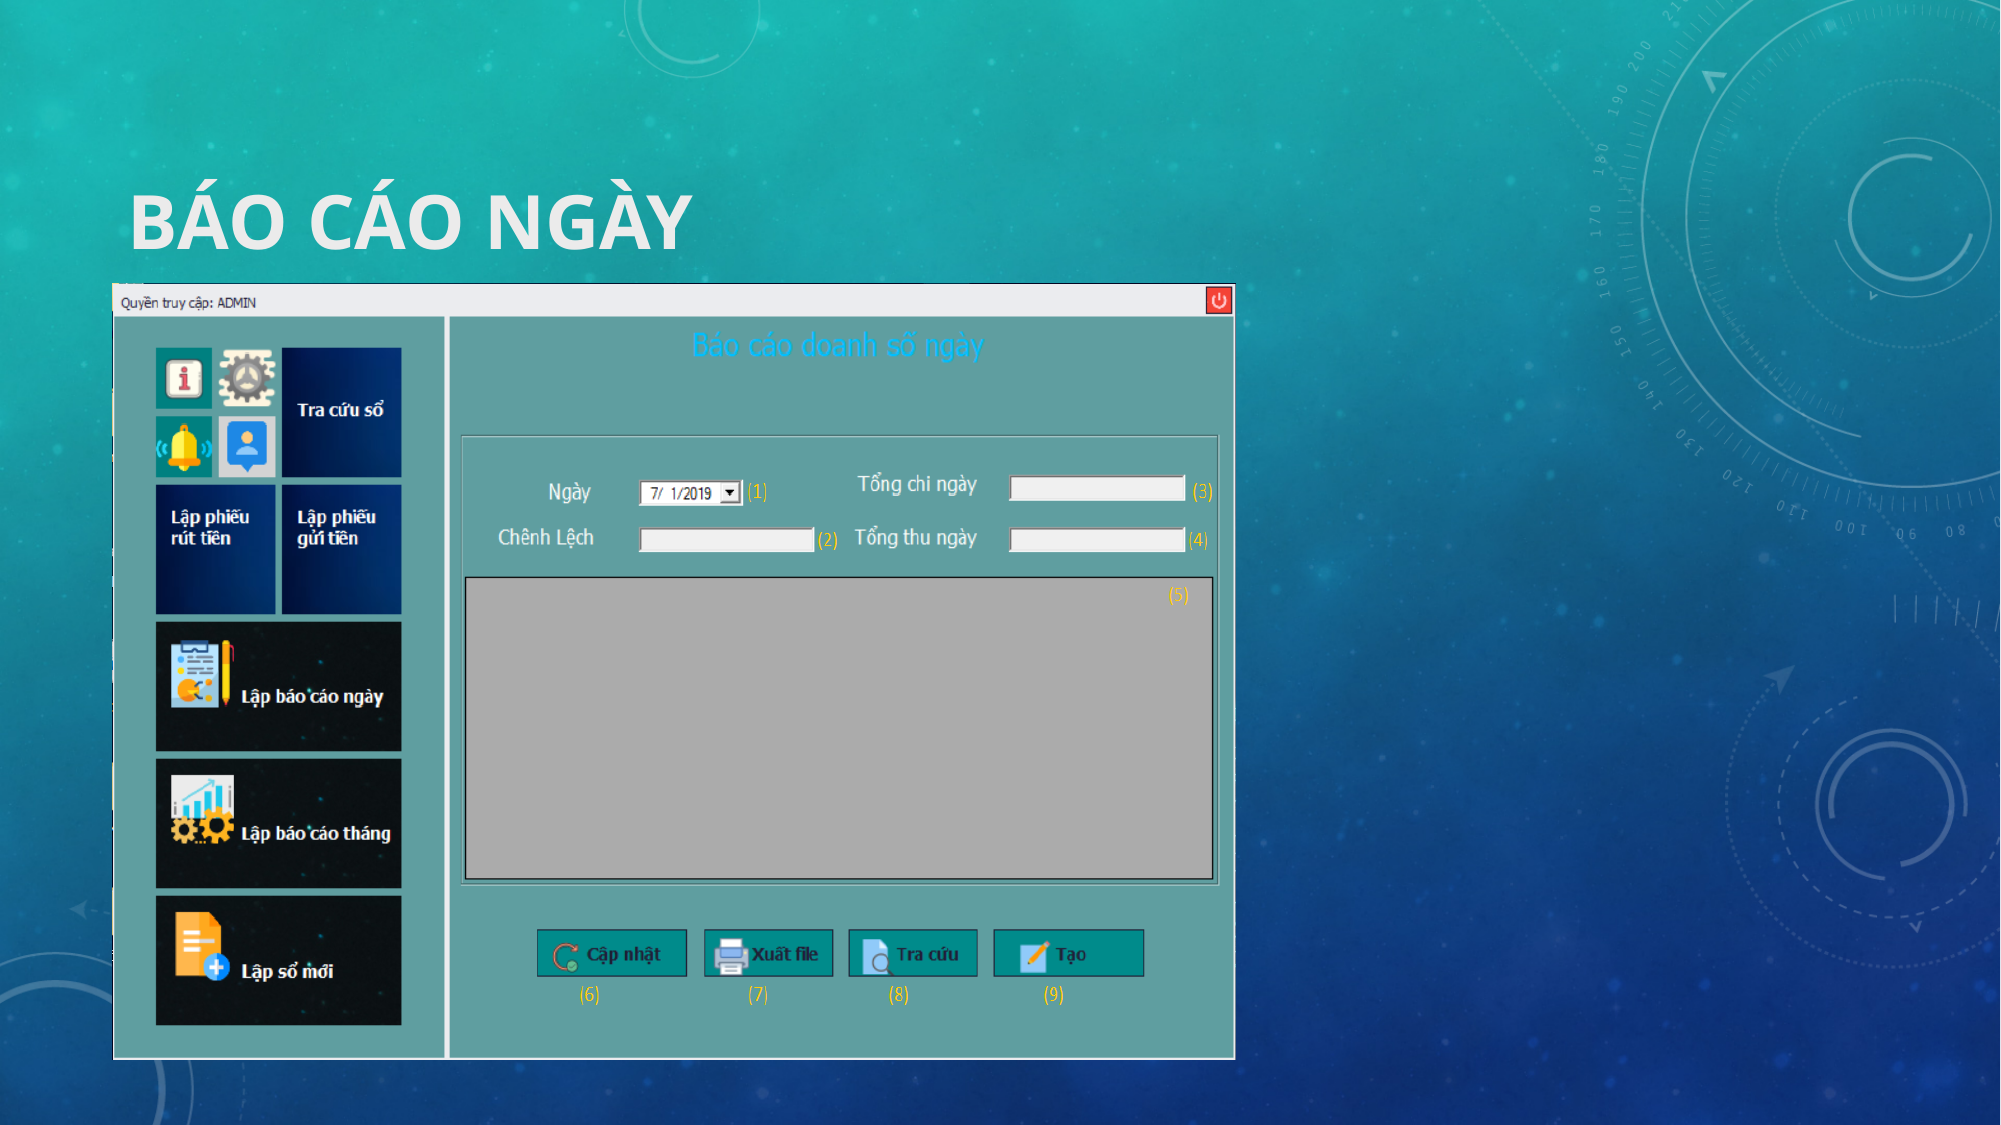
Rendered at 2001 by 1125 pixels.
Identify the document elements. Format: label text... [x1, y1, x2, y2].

picture [0, 0, 2001, 1125]
title BÁO CÁO NGÀY [112, 99, 1775, 339]
